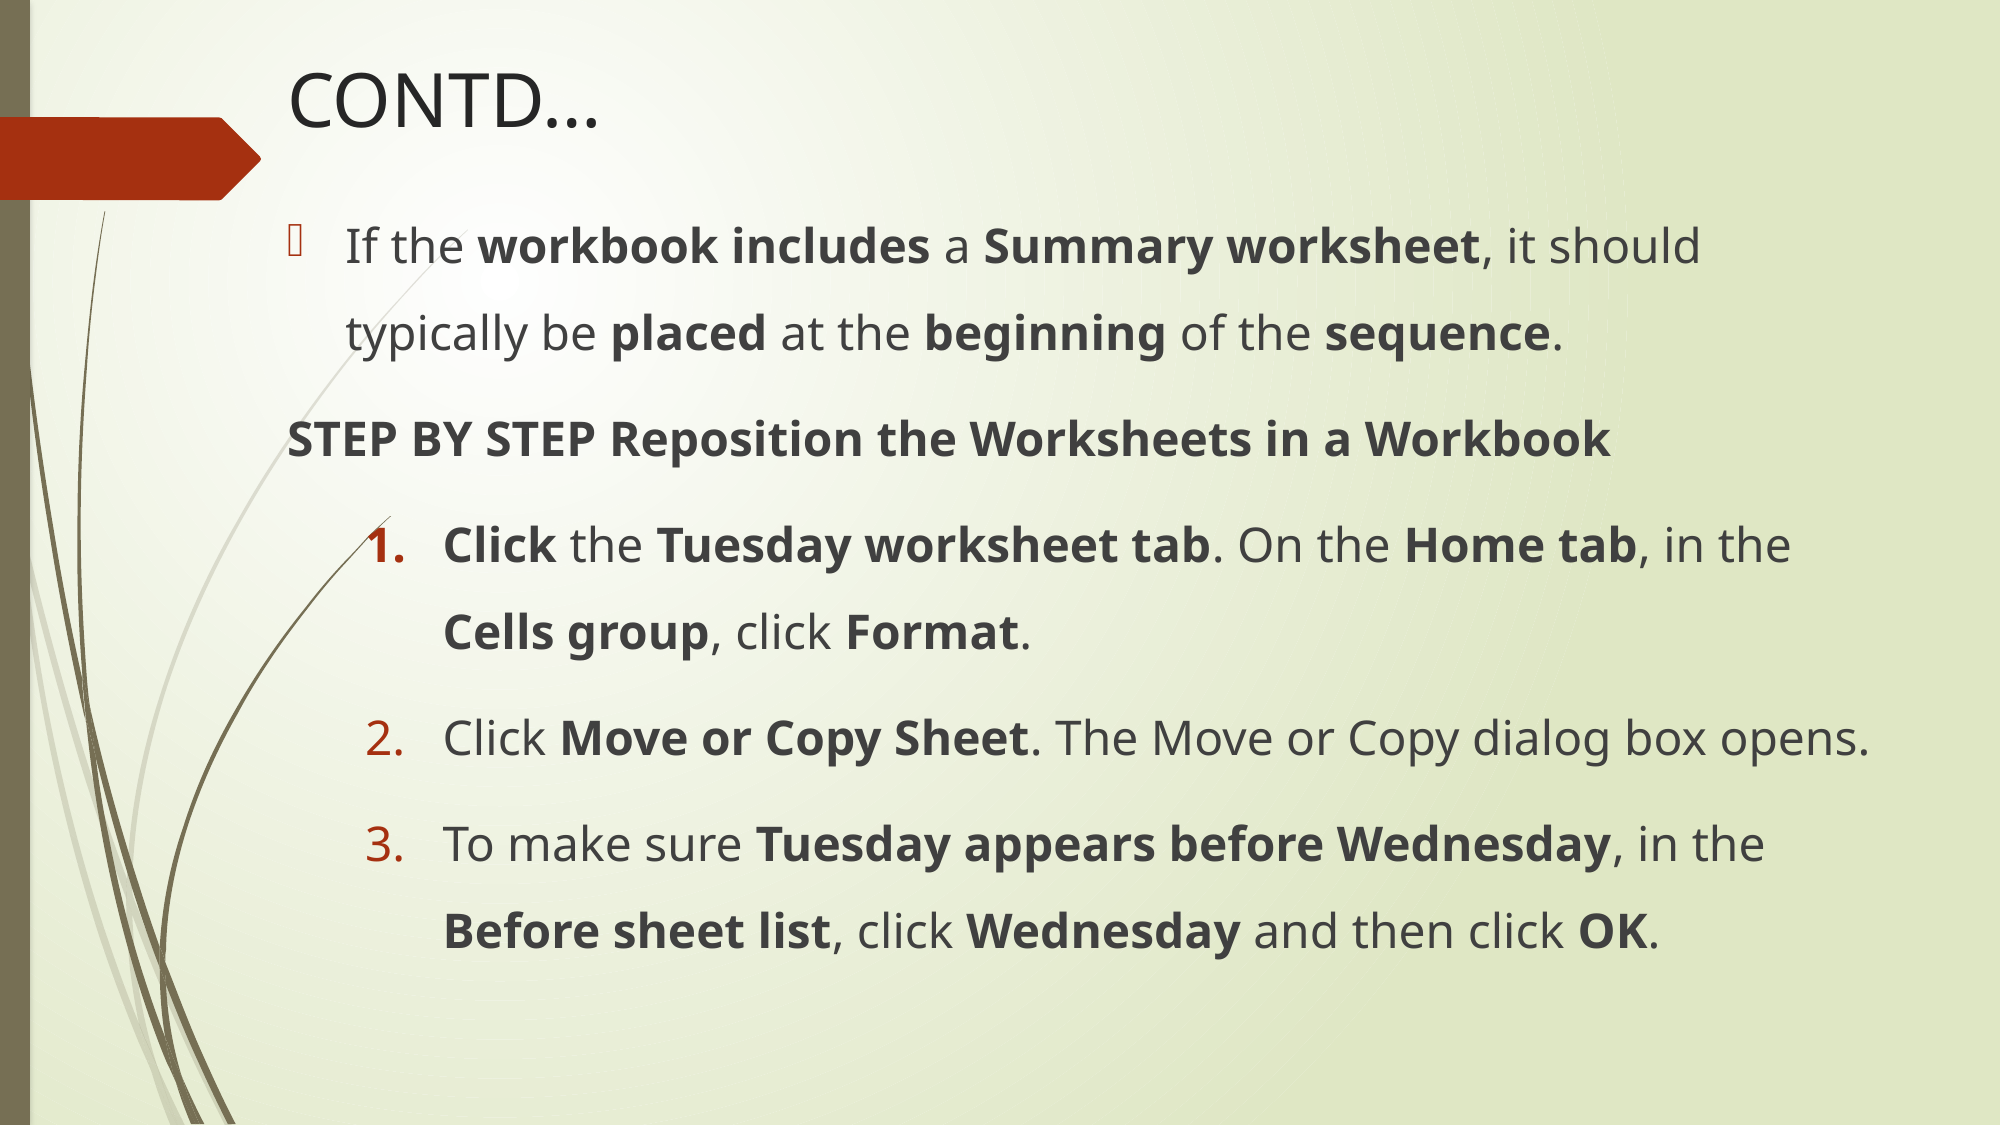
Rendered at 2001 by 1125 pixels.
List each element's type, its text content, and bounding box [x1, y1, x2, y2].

list If the workbook includes a Summary worksheet, it should typically be placed at the beginning of the sequence. STEP BY STEP Reposition the Worksheets in a Workbook Click the Tuesday worksheet tab. On the Home tab, in the Cells group, click Format. Click Move or Copy Sheet. The Move or Copy dialog box opens. To make sure Tuesday appears before Wednesday, in the Before sheet list, click Wednesday and then click OK. [272, 179, 1888, 1023]
title CONTD… [272, 44, 1888, 179]
